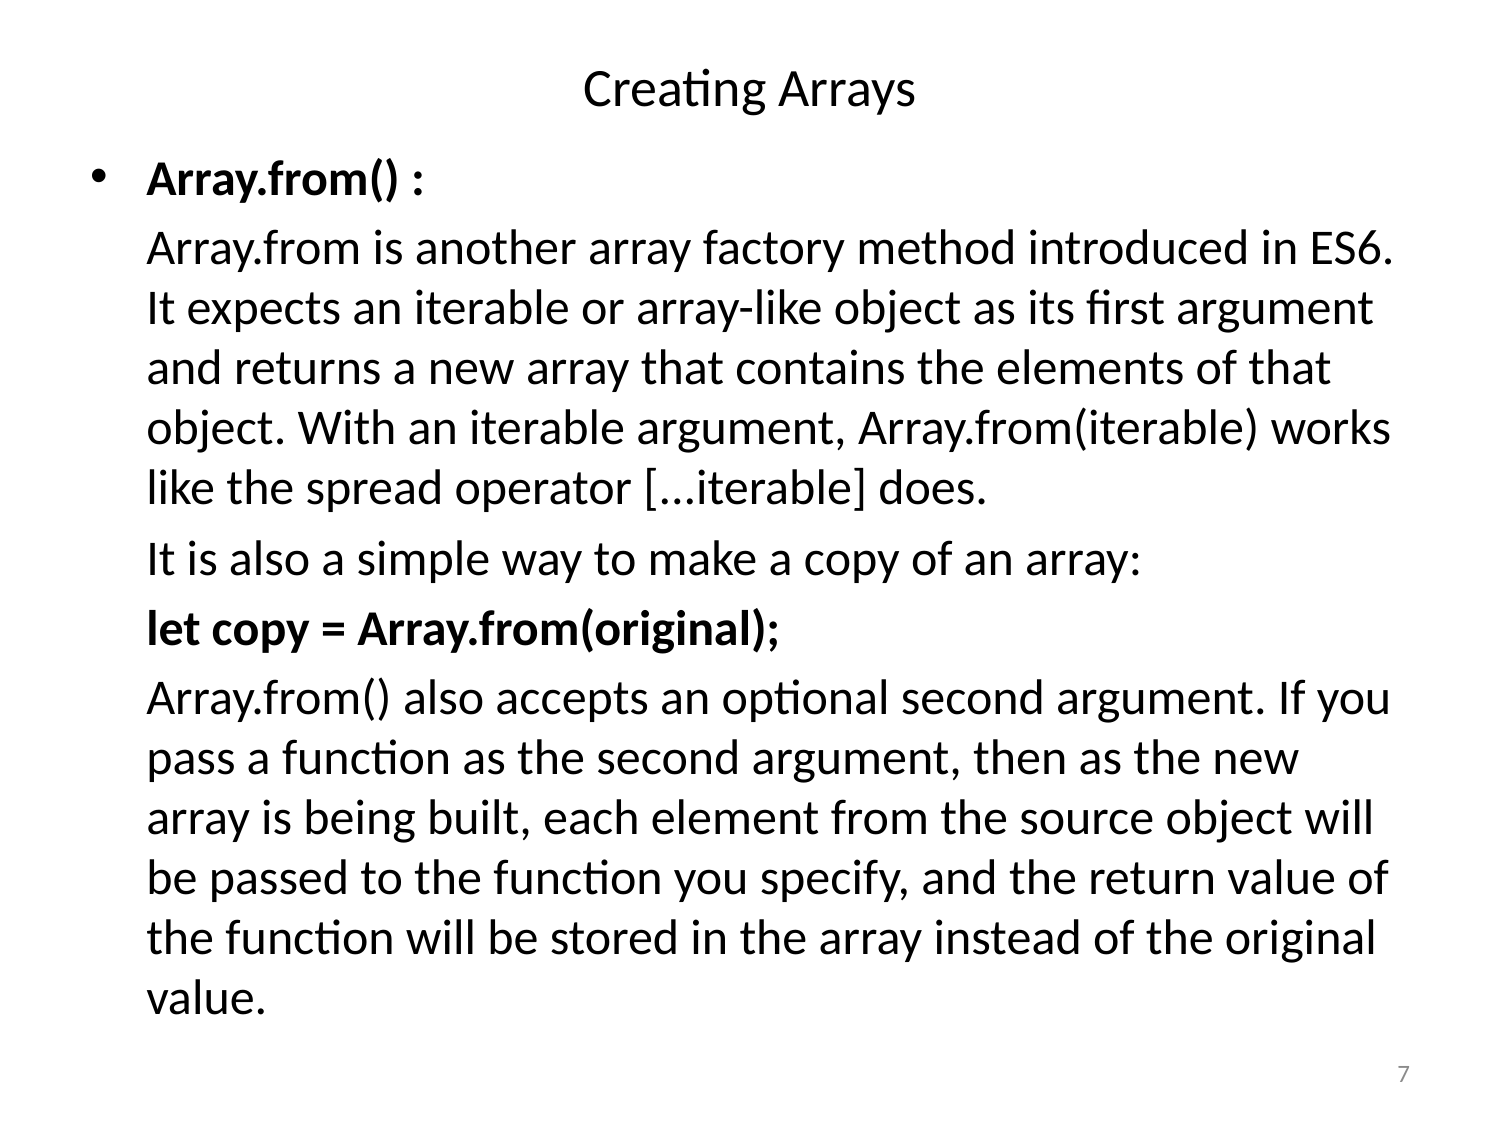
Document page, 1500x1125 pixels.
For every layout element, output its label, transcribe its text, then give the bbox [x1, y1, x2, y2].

slide_number 7 [1074, 1042, 1425, 1103]
title Creating Arrays [75, 45, 1425, 125]
list Array.from() : Array.from is another array factory method introduced in ES6. It expects an iterable or array-like object as its first argument and returns a new array that contains the elements of that object. With an iterable argument, Array.from(iterable) works like the spread operator [...iterable] does. It is also a simple way to make a copy of an array: let copy = Array.from(original); Array.from() also accepts an optional second argument. If you pass a function as the second argument, then as the new array is being built, each element from the source object will be passed to the function you specify, and the return value of the function will be stored in the array instead of the original value. [75, 137, 1425, 1050]
